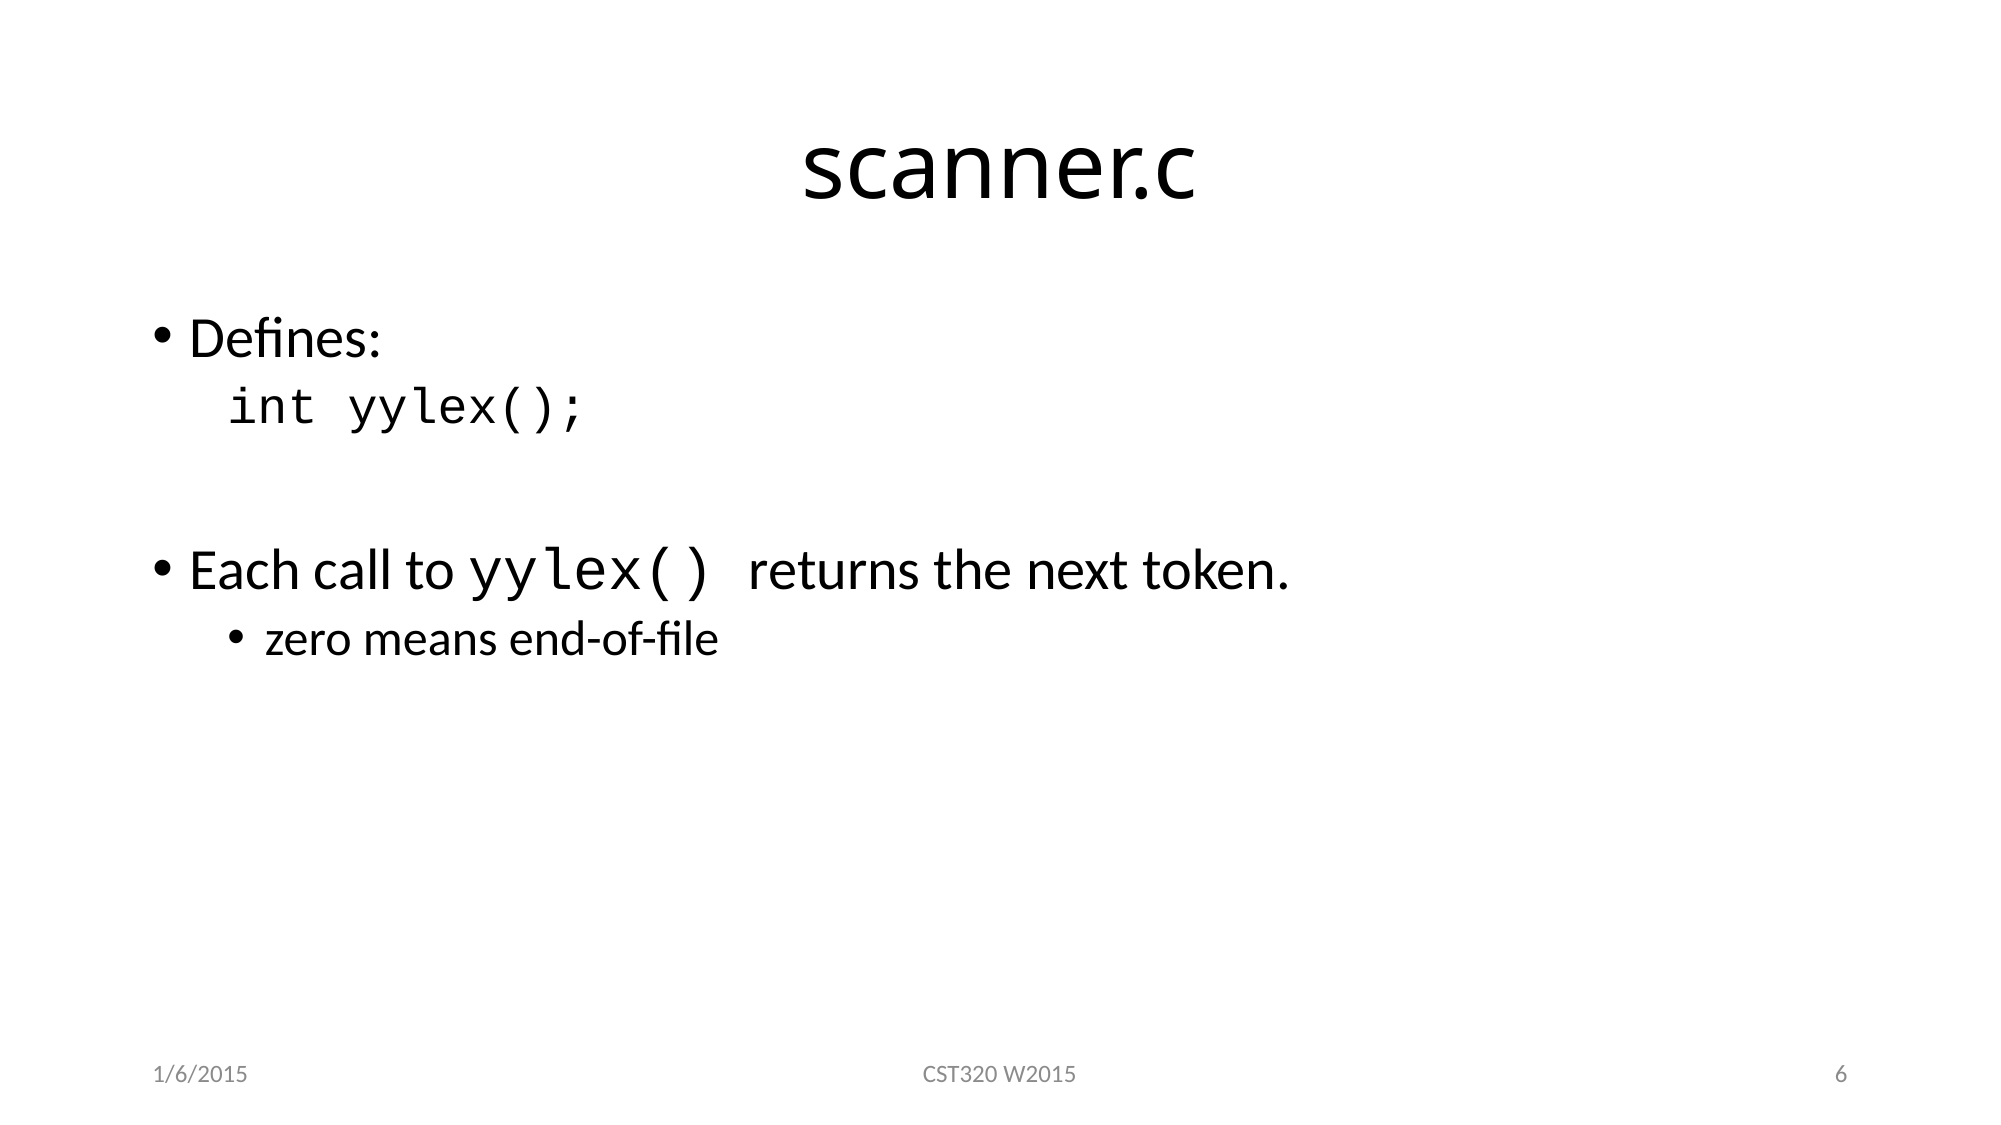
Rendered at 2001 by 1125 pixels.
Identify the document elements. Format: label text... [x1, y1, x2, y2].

footer CST320 W2015 [662, 1042, 1338, 1103]
list Defines: int yylex(); Each call to yylex() returns the next token. zero means end-of-file [137, 299, 1863, 1014]
slide_number 6 [1412, 1042, 1863, 1103]
title scanner.c [137, 59, 1863, 278]
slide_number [137, 1042, 588, 1103]
